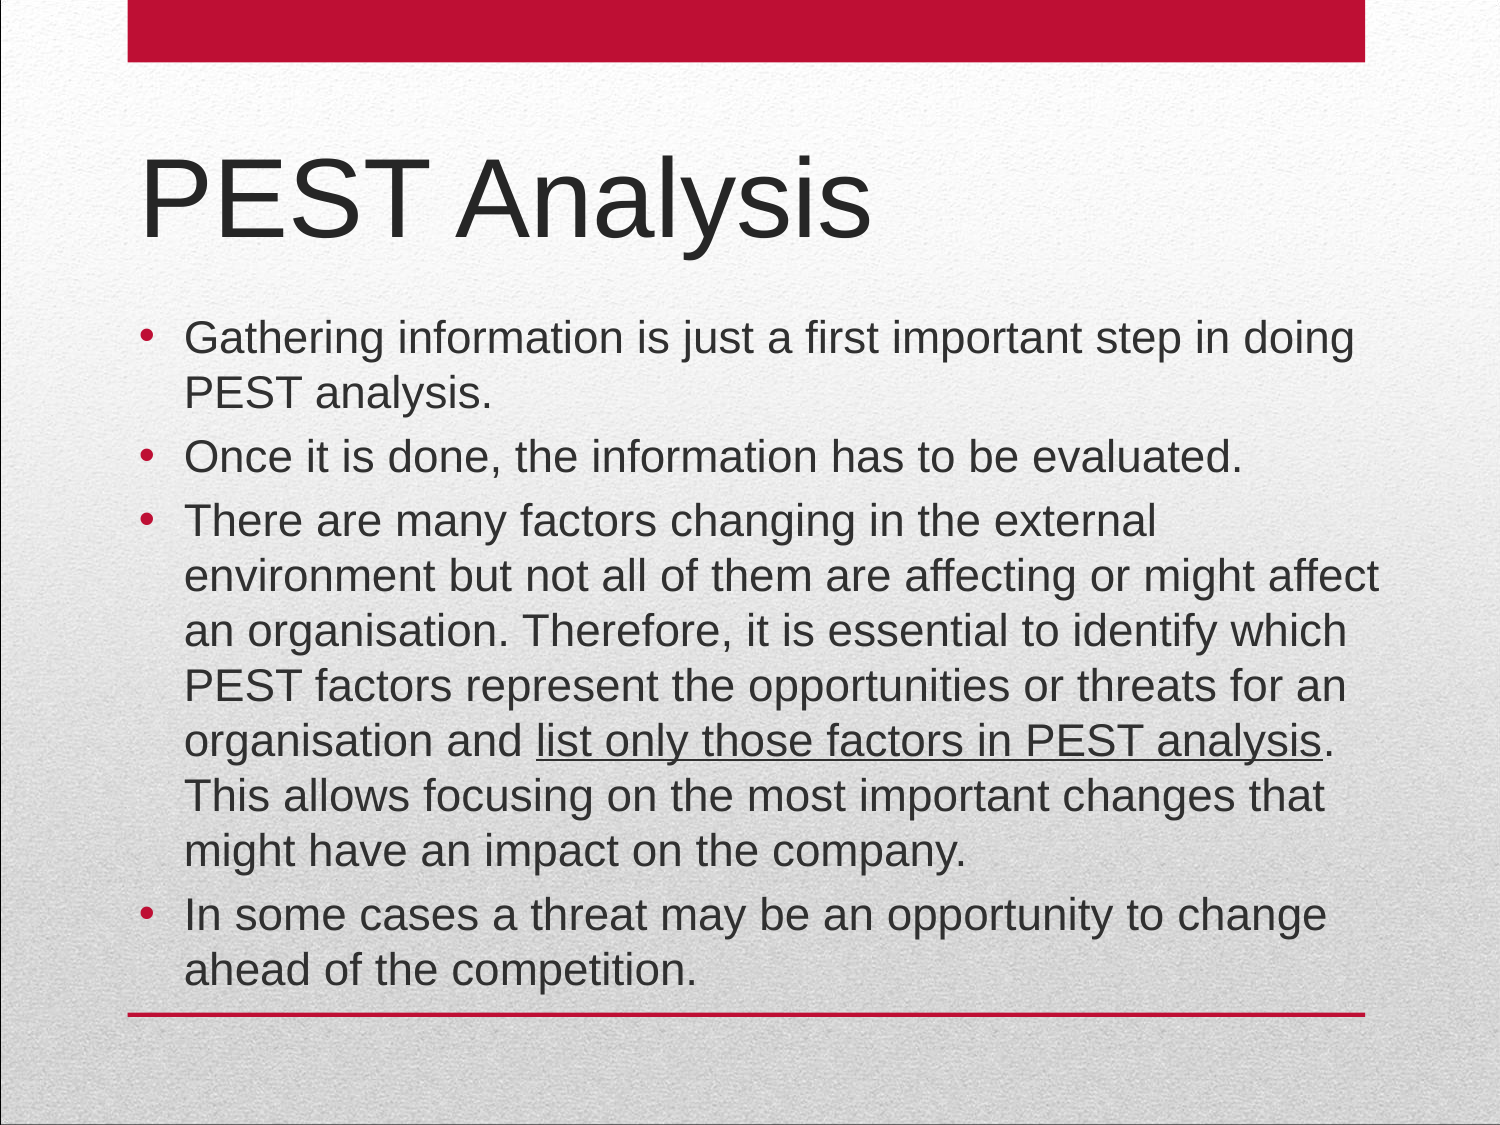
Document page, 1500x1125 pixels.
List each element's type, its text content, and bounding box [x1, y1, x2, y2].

list Gathering information is just a first important step in doing PEST analysis. Once it is done, the information has to be evaluated. There are many factors changing in the external environment but not all of them are affecting or might affect an organisation. Therefore, it is essential to identify which PEST factors represent the opportunities or threats for an organisation and list only those factors in PEST analysis. This allows focusing on the most important changes that might have an impact on the company. In some cases a threat may be an opportunity to change ahead of the competition. [123, 302, 1412, 1000]
title PEST Analysis [123, 77, 1237, 268]
picture [0, 0, 1500, 1125]
